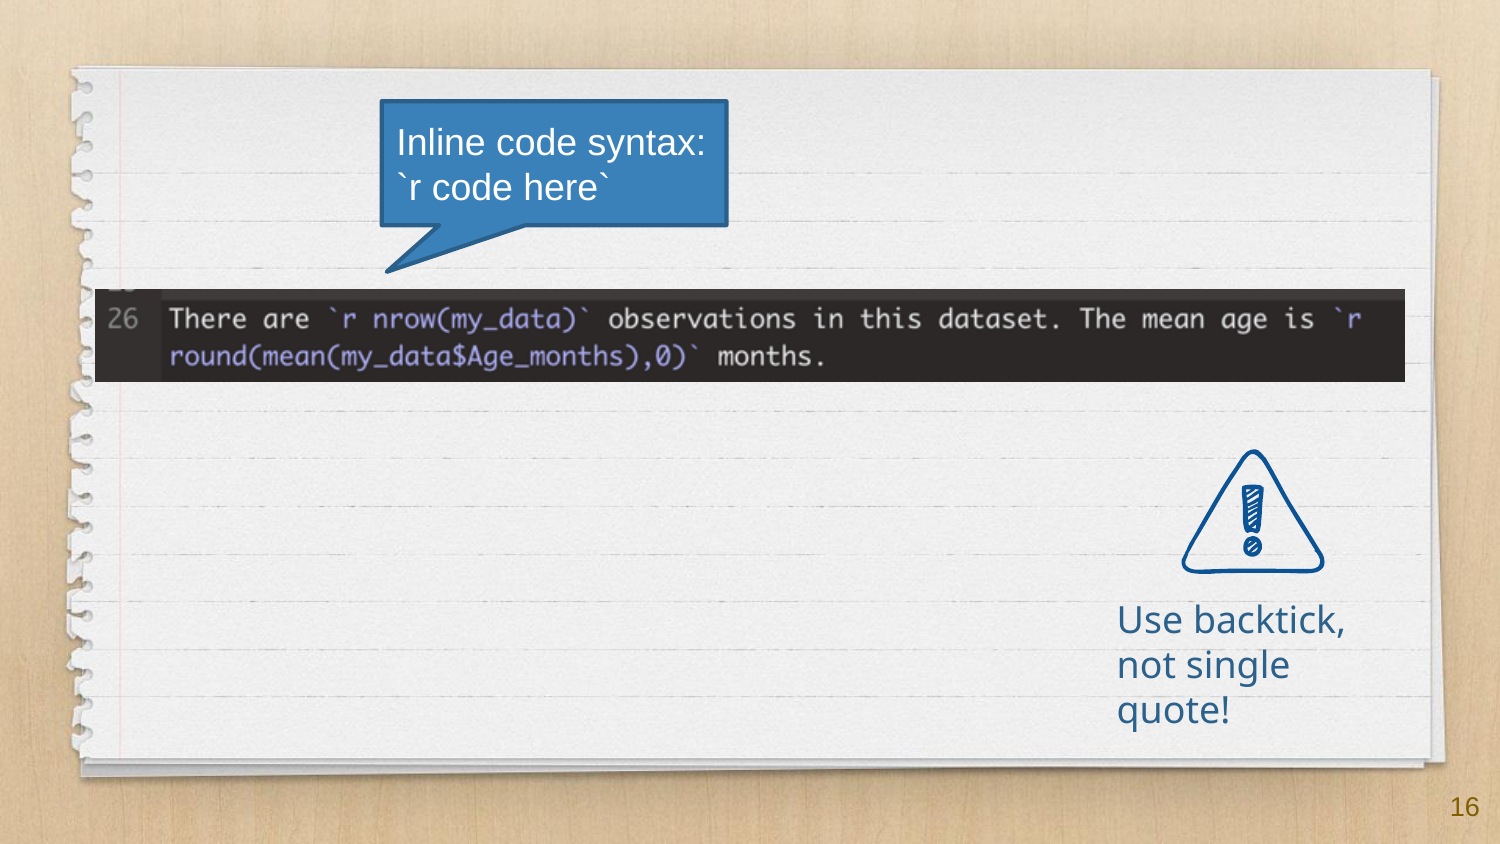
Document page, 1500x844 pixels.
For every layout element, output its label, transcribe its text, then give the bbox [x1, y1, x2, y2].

picture [0, 0, 1500, 844]
text_box [1181, 449, 1325, 574]
slide_number 16 [1429, 767, 1500, 844]
text_box Use backtick, not single quote! [1101, 588, 1405, 739]
text_box Inline code syntax: `r code here` [379, 99, 729, 274]
